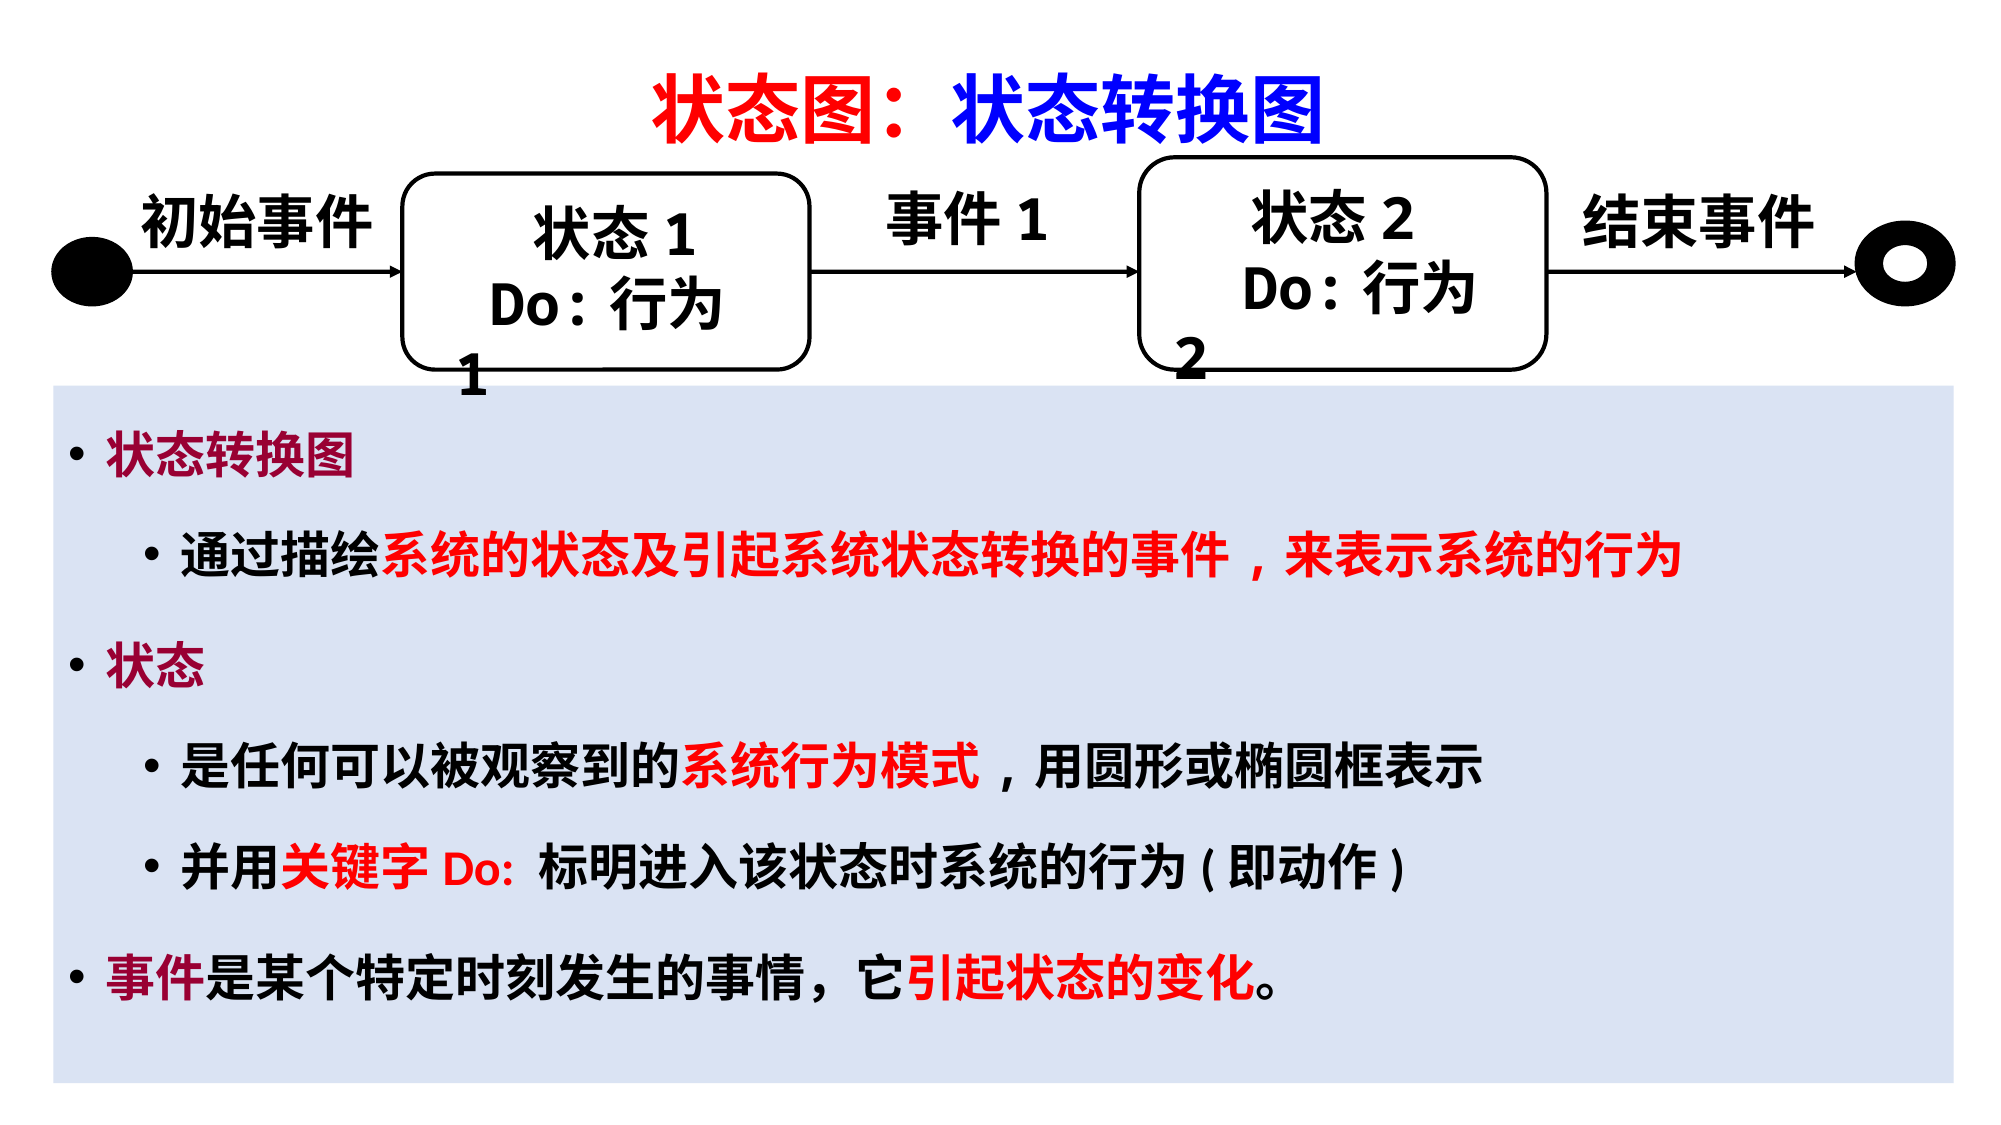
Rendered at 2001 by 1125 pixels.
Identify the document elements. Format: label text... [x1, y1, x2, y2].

list 状态转换图 通过描绘系统的状态及引起系统状态转换的事件,来表示系统的行为 状态 是任何可以被观察到的系统行为模式,用圆形或椭圆框表示 并用关键字Do: 标明进入该状态时系统的行为(即动作) 事件是某个特定时刻发生的事情，它引起状态的变化。 [53, 385, 1954, 1084]
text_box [53, 157, 1954, 370]
title 状态图：状态转换图 [349, 42, 1626, 157]
